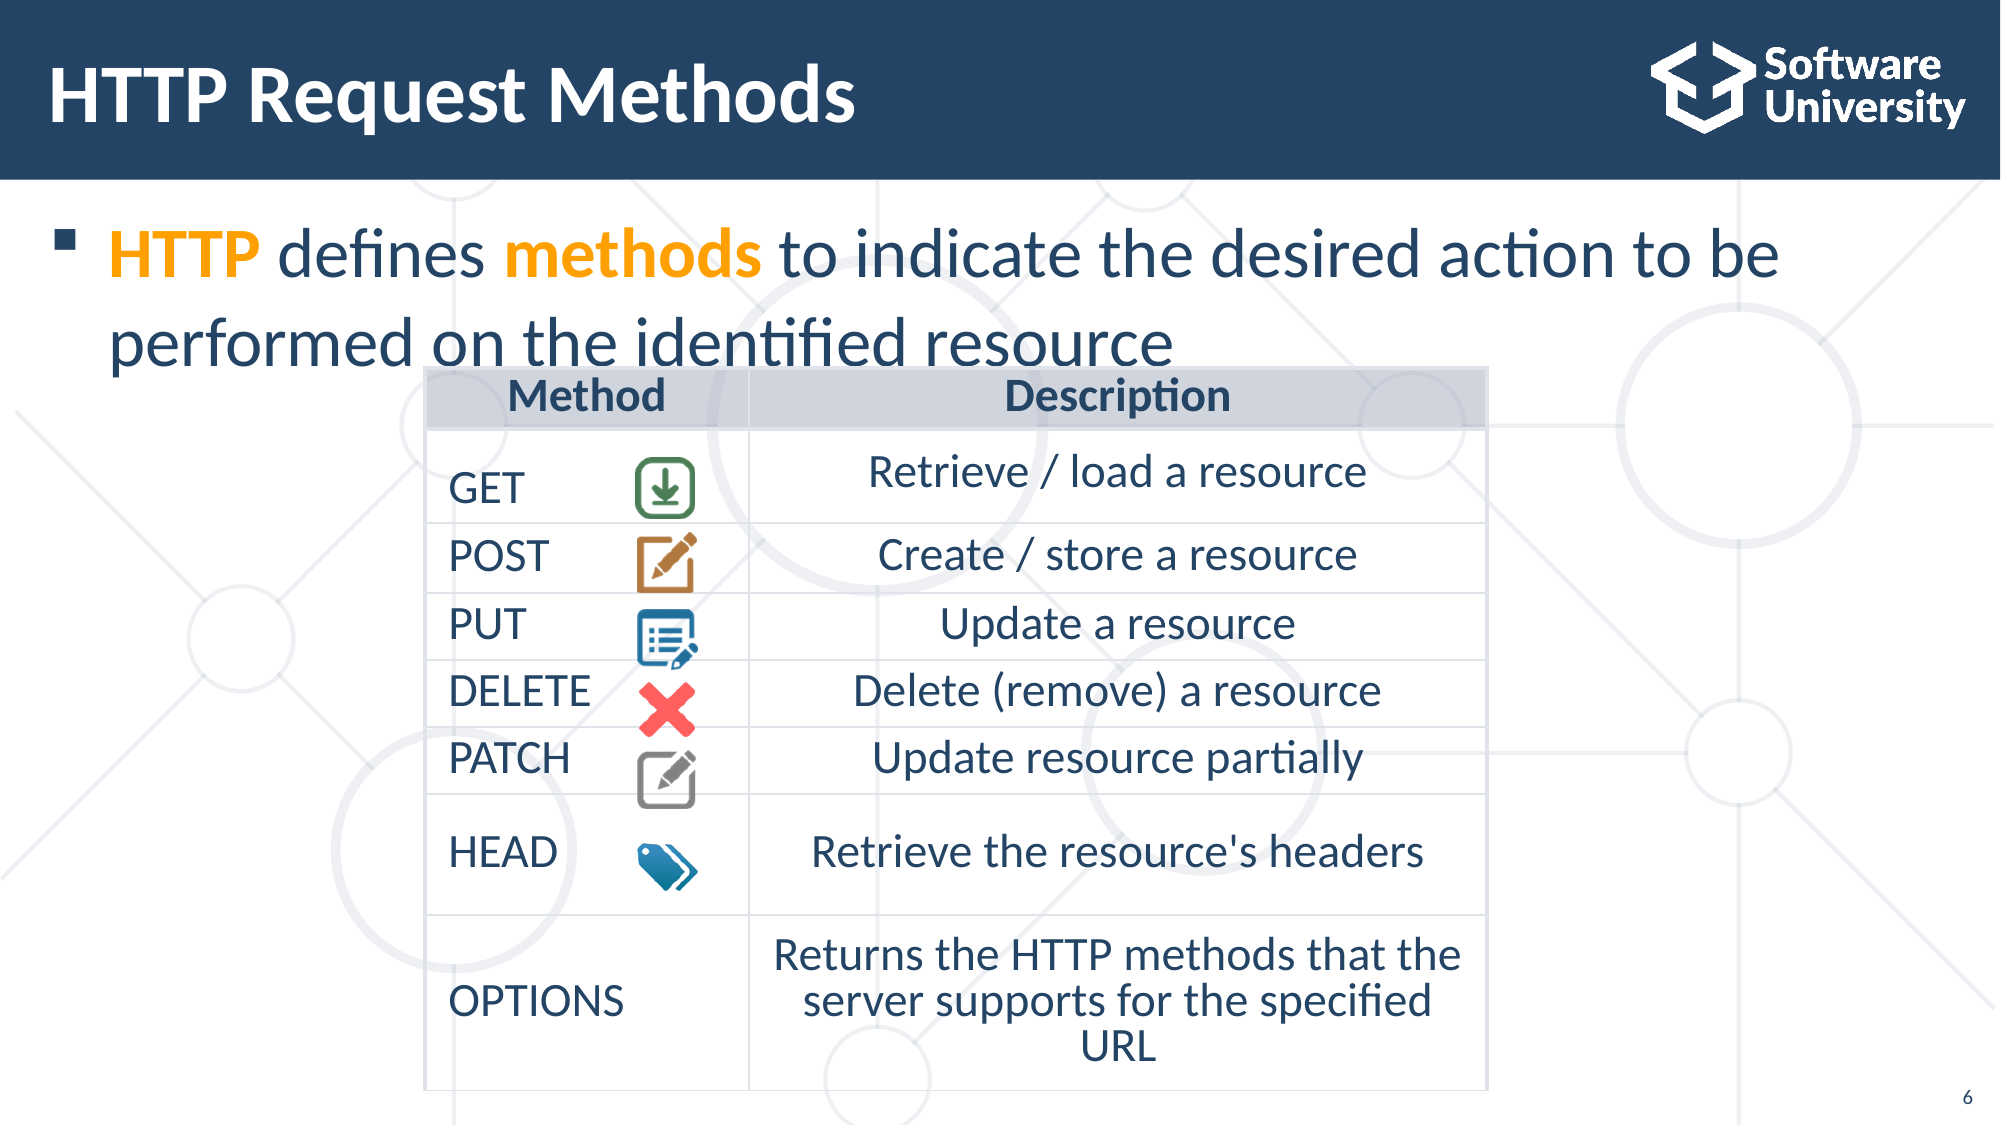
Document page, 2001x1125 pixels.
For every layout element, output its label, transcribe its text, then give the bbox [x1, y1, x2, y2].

table_cell Retrieve the resource's headers [750, 795, 1485, 914]
table_cell Delete (remove) a resource [750, 661, 1485, 726]
table_cell Create / store a resource [750, 524, 1485, 592]
table_header Description [750, 370, 1485, 427]
table_cell PUT [427, 594, 748, 659]
picture [637, 532, 698, 593]
table_cell Update resource partially [750, 728, 1485, 793]
table_cell Update a resource [750, 594, 1485, 659]
picture [638, 681, 695, 738]
picture [637, 843, 699, 891]
table_cell PATCH [427, 728, 748, 793]
table_cell HEAD [427, 795, 748, 914]
picture [637, 750, 697, 809]
table_header Method [427, 370, 748, 427]
picture [637, 609, 699, 671]
table_cell DELETE [427, 661, 748, 726]
title HTTP Request Methods [31, 16, 1625, 162]
picture [635, 457, 695, 519]
table_cell Returns the HTTP methods that the server supports for the specified URL [750, 916, 1485, 1090]
slide_number 6 [1927, 1067, 1989, 1117]
table_cell Retrieve / load a resource [750, 431, 1485, 522]
picture [1651, 41, 1966, 134]
table_cell POST [427, 524, 748, 592]
list HTTP defines methods to indicate the desired action to be performed on the identified resource [31, 196, 1970, 1104]
table_cell OPTIONS [427, 916, 748, 1090]
table_cell GET [427, 431, 748, 522]
